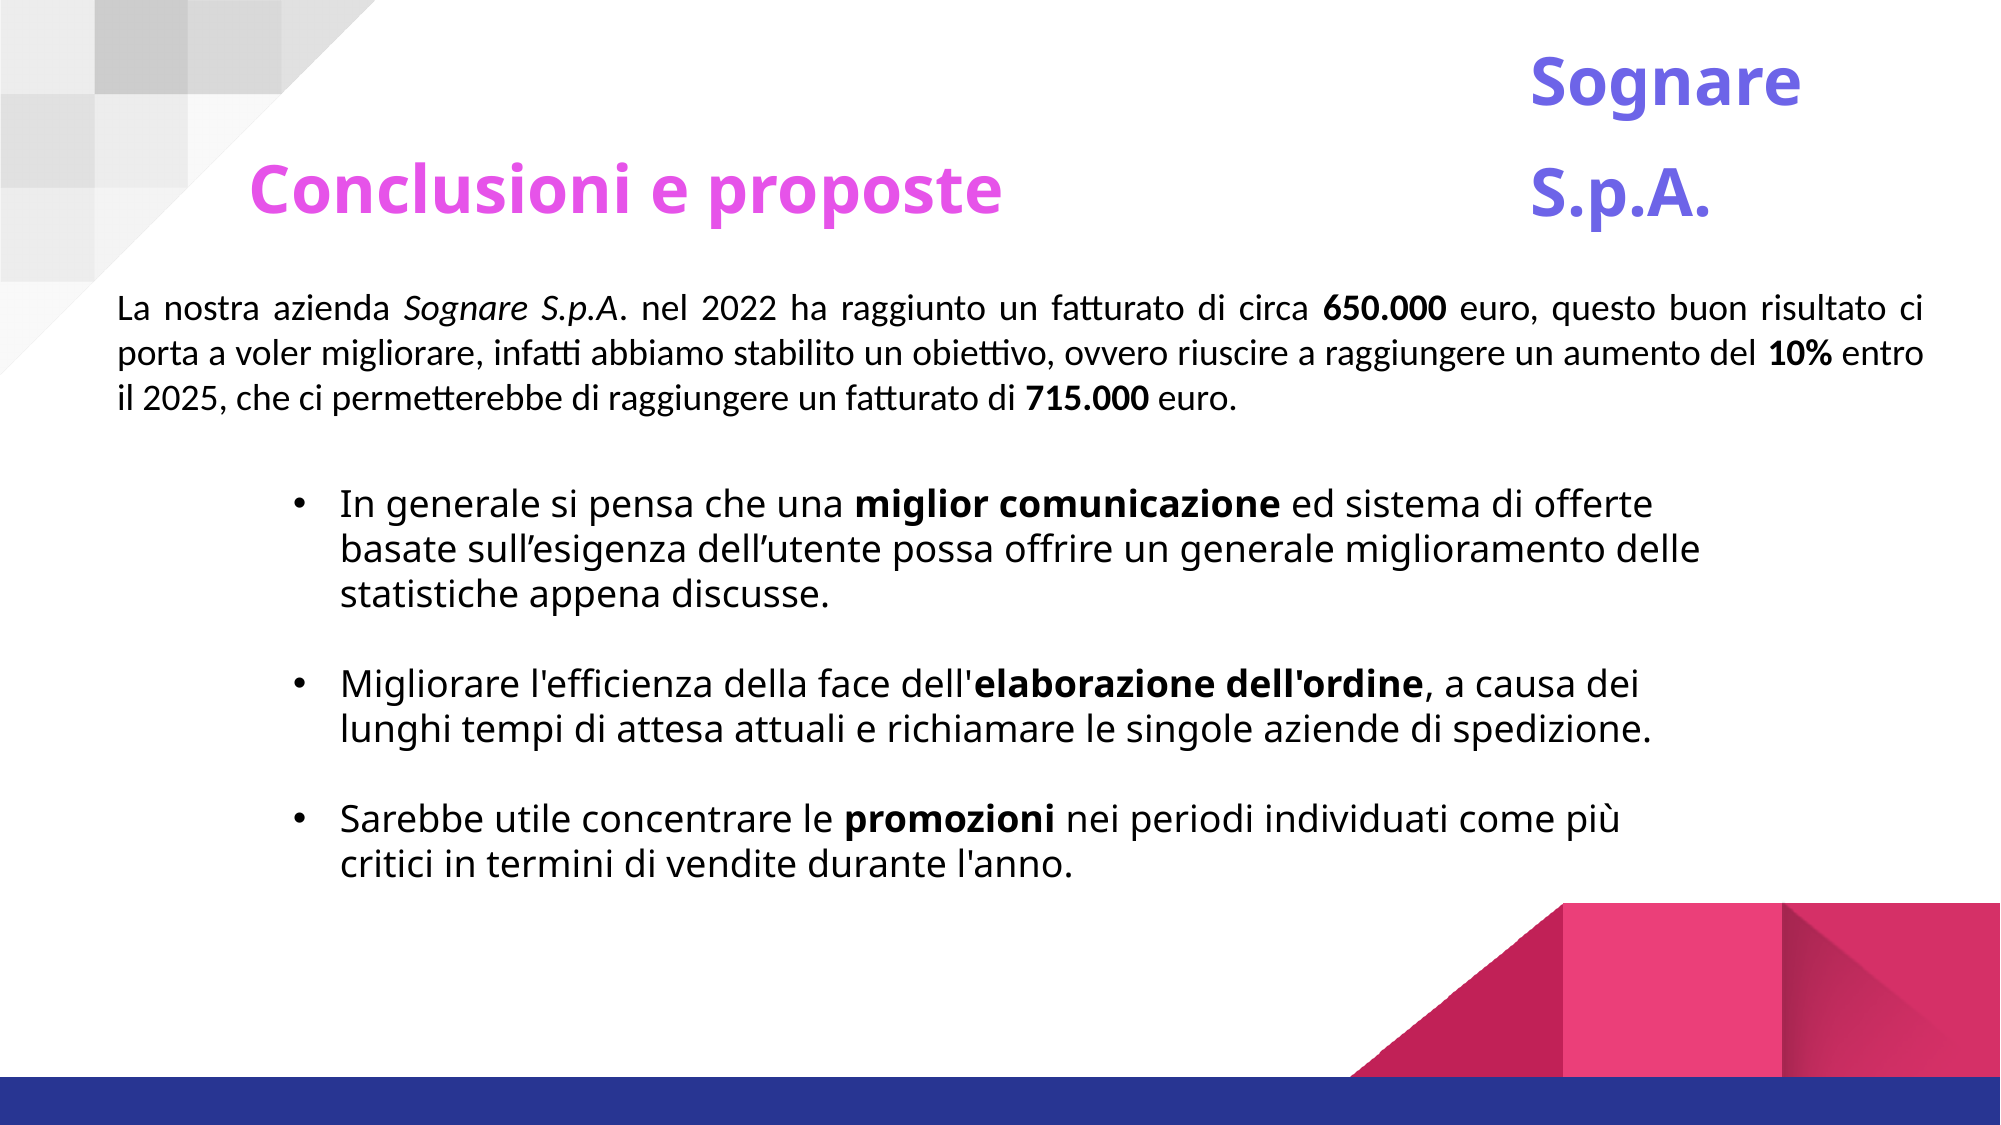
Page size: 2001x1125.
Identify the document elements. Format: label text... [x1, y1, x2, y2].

text_box In generale si pensa che una miglior comunicazione ed sistema di offerte basate sull’esigenza dell’utente possa offrire un generale miglioramento delle statistiche appena discusse. Migliorare l'efficienza della face dell'elaborazione dell'ordine, a causa dei lunghi tempi di attesa attuali e richiamare le singole aziende di spedizione. Sarebbe utile concentrare le promozioni nei periodi individuati come più critici in termini di vendite durante l'anno. [278, 472, 1722, 900]
text_box Sognare S.p.A. [1516, 0, 2000, 237]
picture [0, 0, 375, 375]
text_box Conclusioni e proposte [375, 139, 1020, 235]
picture [0, 900, 2000, 1125]
text_box La nostra azienda Sognare S.p.A. nel 2022 ha raggiunto un fatturato di circa 650.000 euro, questo buon risultato ci porta a voler migliorare, infatti abbiamo stabilito un obiettivo, ovvero riuscire a raggiungere un aumento del 10% entro il 2025, che ci permetterebbe di raggiungere un fatturato di 715.000 euro. [102, 274, 1940, 425]
